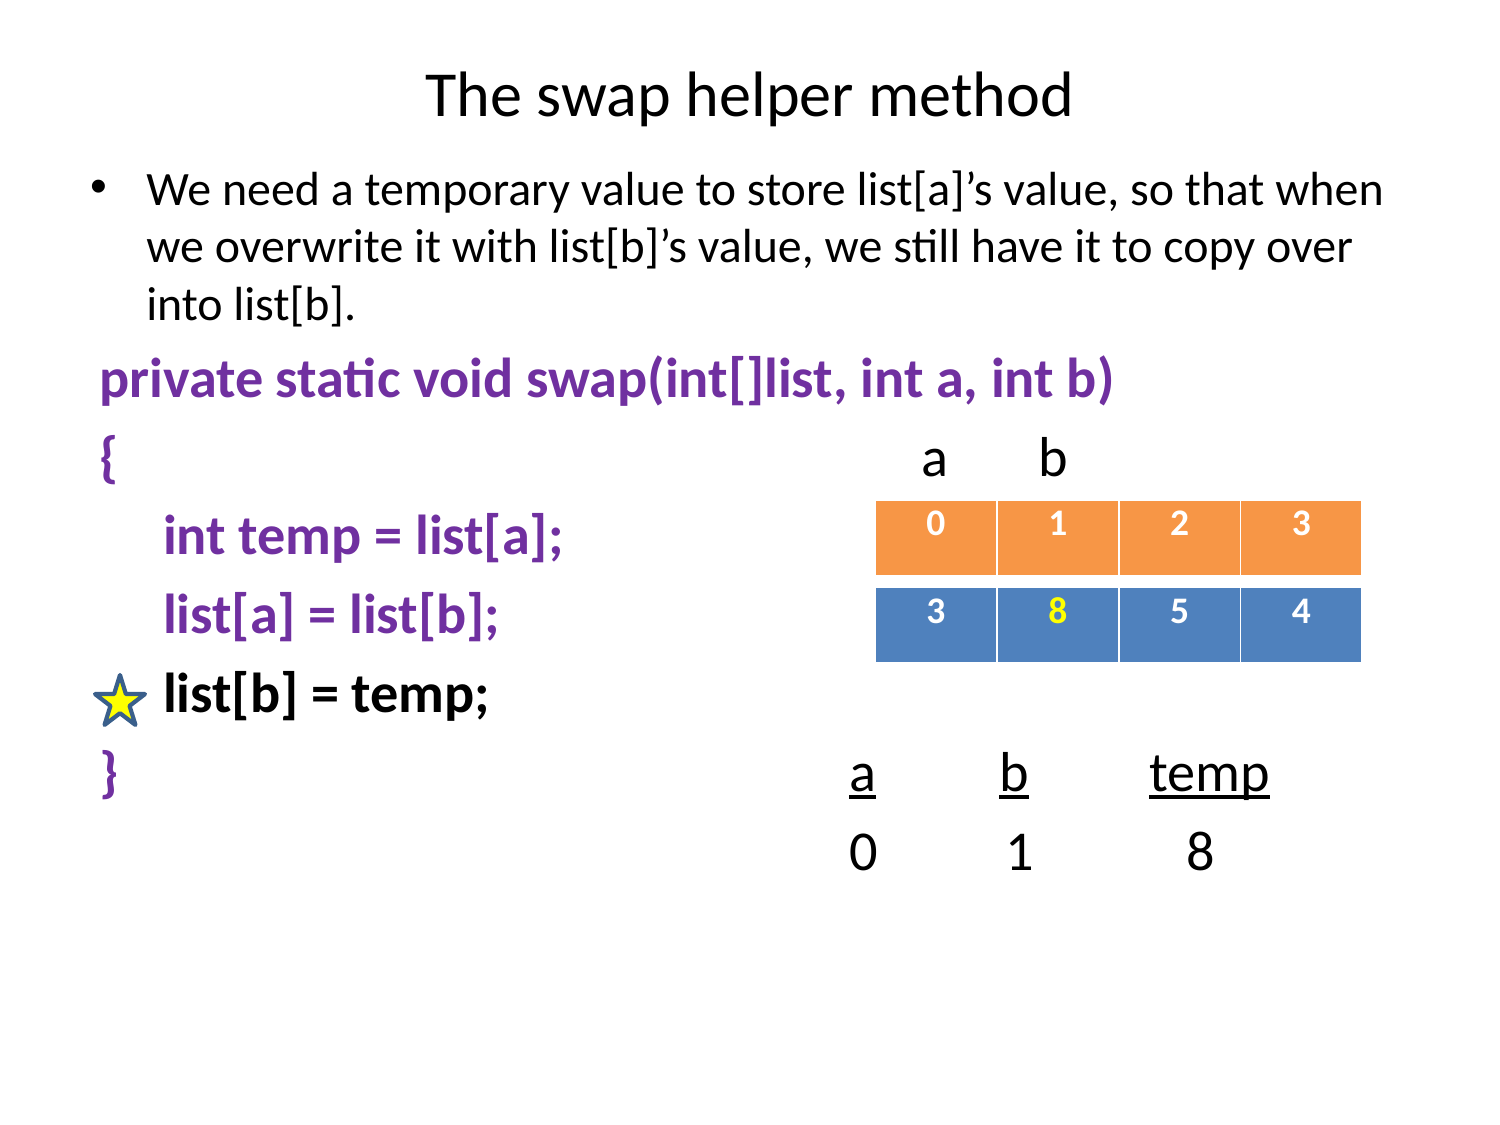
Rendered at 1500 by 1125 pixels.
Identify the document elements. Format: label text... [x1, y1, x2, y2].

table_header 2 [1120, 501, 1240, 575]
table_header 3 [1241, 501, 1361, 575]
list We need a temporary value to store list[a]’s value, so that when we overwrite it with list[b]’s value, we still have it to copy over into list[b]. private static void swap(int[]list, int a, int b) { a b int temp = list[a]; list[a] = list[b]; list[b] = temp; } a b temp 0 1 8 [75, 149, 1425, 1005]
text_box [93, 672, 147, 727]
table_header 3 [876, 588, 996, 662]
table_header 0 [876, 501, 996, 575]
title The swap helper method [75, 45, 1425, 138]
table_header 8 [998, 588, 1118, 662]
table_header 1 [998, 501, 1118, 575]
table_header 4 [1241, 588, 1361, 662]
table_header 5 [1120, 588, 1240, 662]
